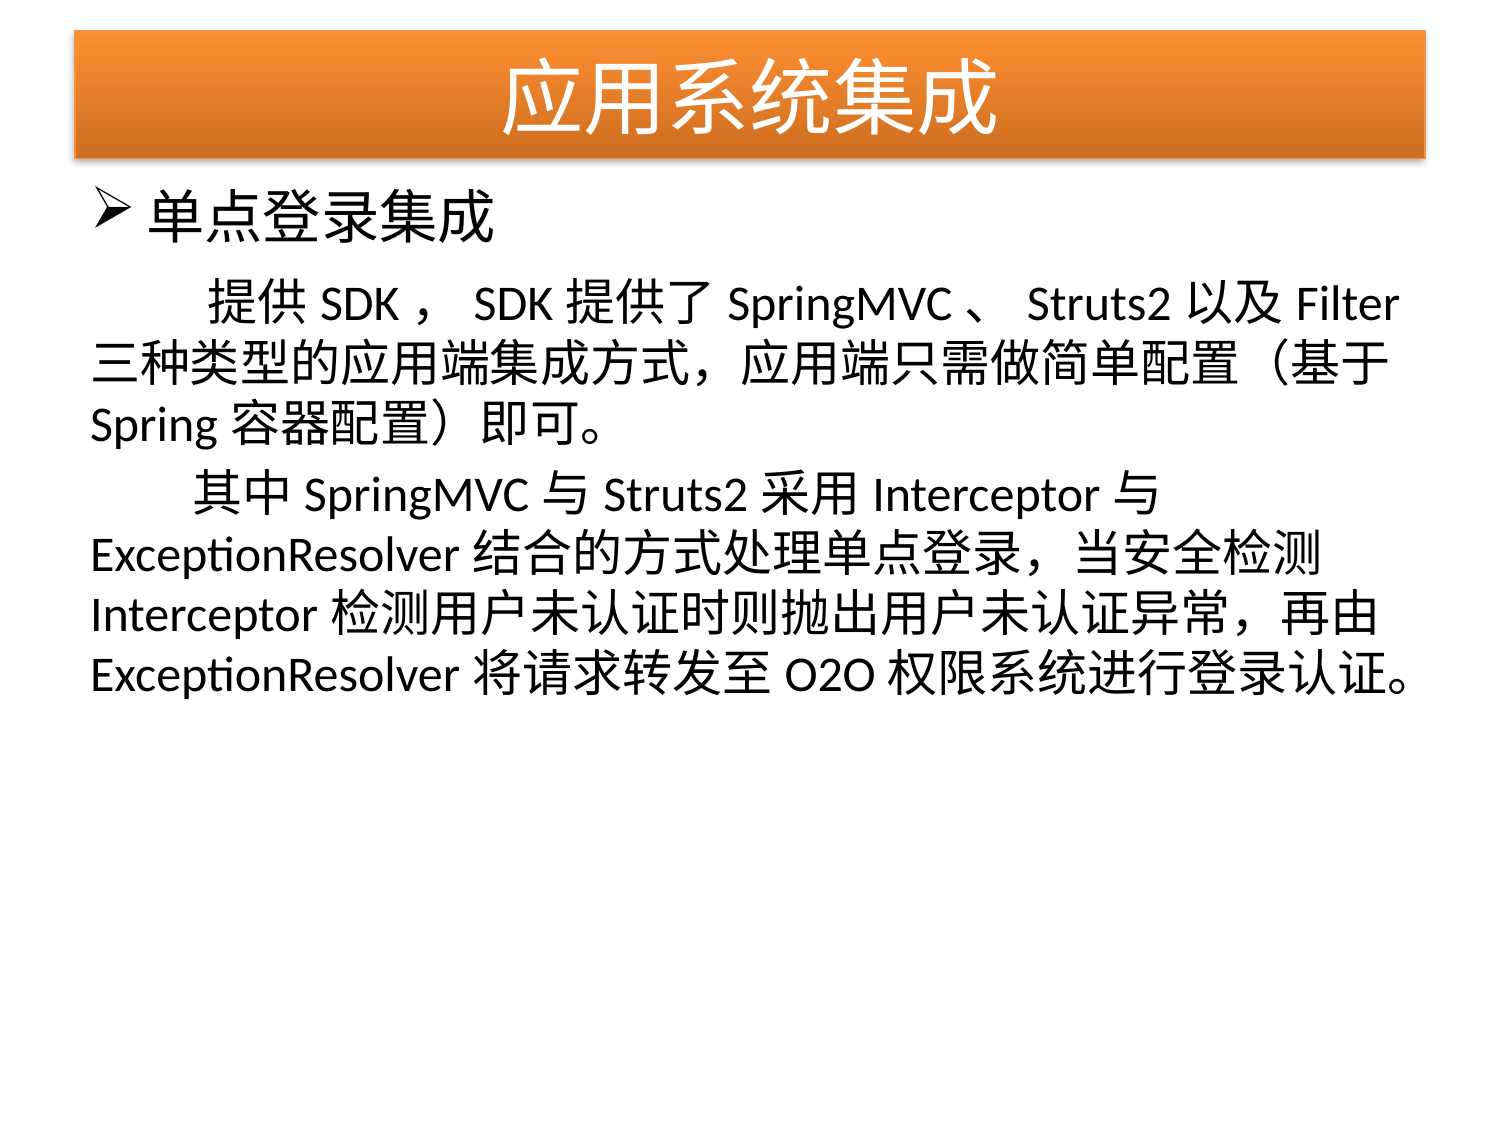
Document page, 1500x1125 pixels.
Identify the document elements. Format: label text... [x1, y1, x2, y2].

text_box 应用系统集成 [74, 30, 1426, 159]
list 单点登录集成 提供SDK，SDK提供了SpringMVC、Struts2以及Filter三种类型的应用端集成方式，应用端只需做简单配置（基于Spring容器配置）即可。 其中SpringMVC与Struts2采用Interceptor与ExceptionResolver结合的方式处理单点登录，当安全检测Interceptor检测用户未认证时则抛出用户未认证异常，再由ExceptionResolver将请求转发至O2O权限系统进行登录认证。 [75, 172, 1425, 1005]
